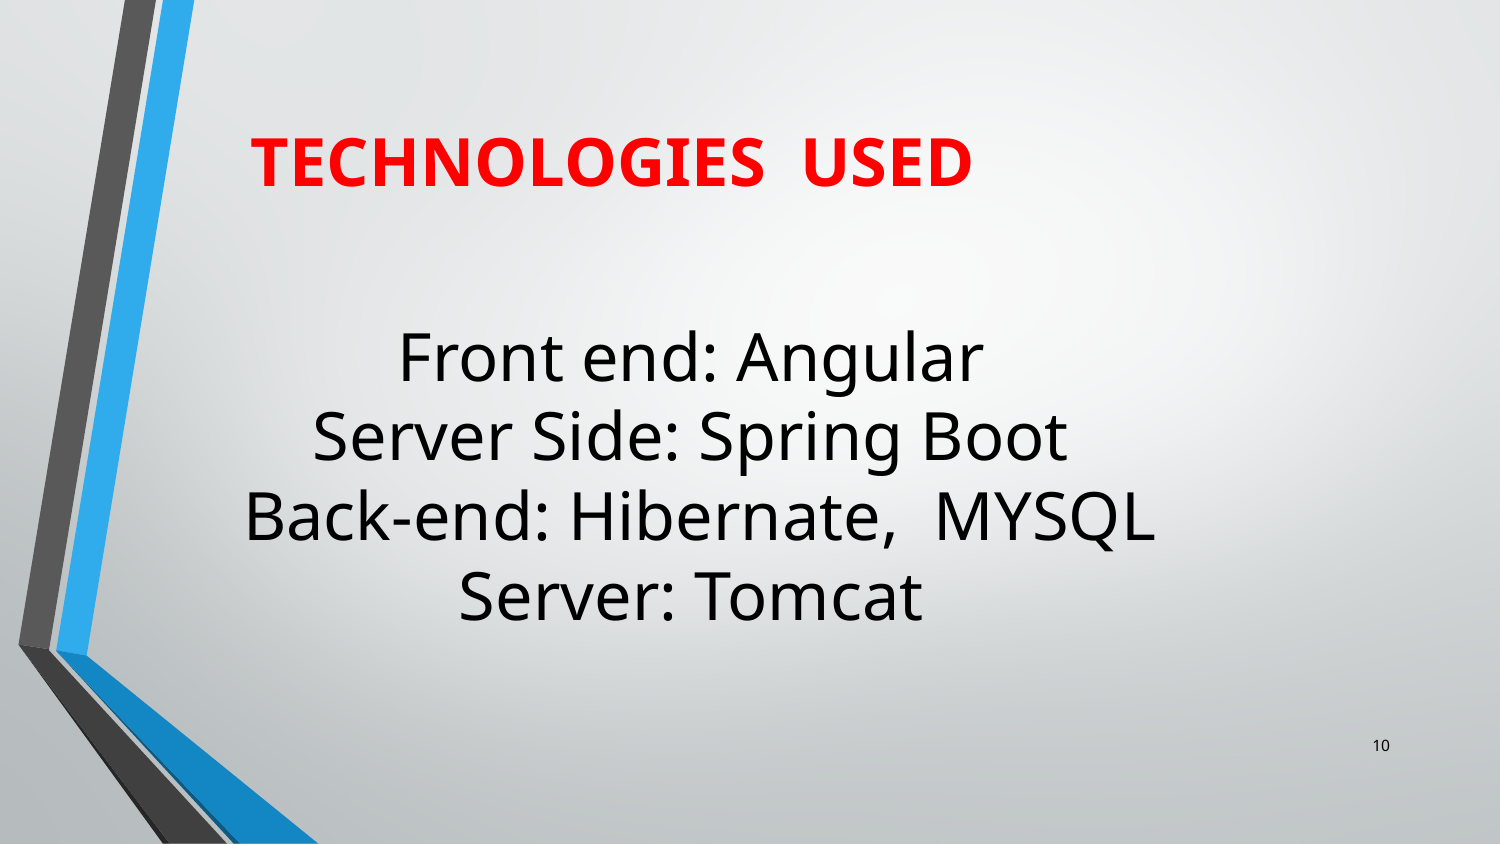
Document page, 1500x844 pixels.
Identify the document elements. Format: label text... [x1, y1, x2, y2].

title Front end: Angular Server Side: Spring Boot Back-end: Hibernate, MYSQL Server: Tomcat [2, 263, 1416, 685]
slide_number 10 [1347, 723, 1416, 769]
text_box TECHNOLOGIES USED [98, 112, 1137, 208]
